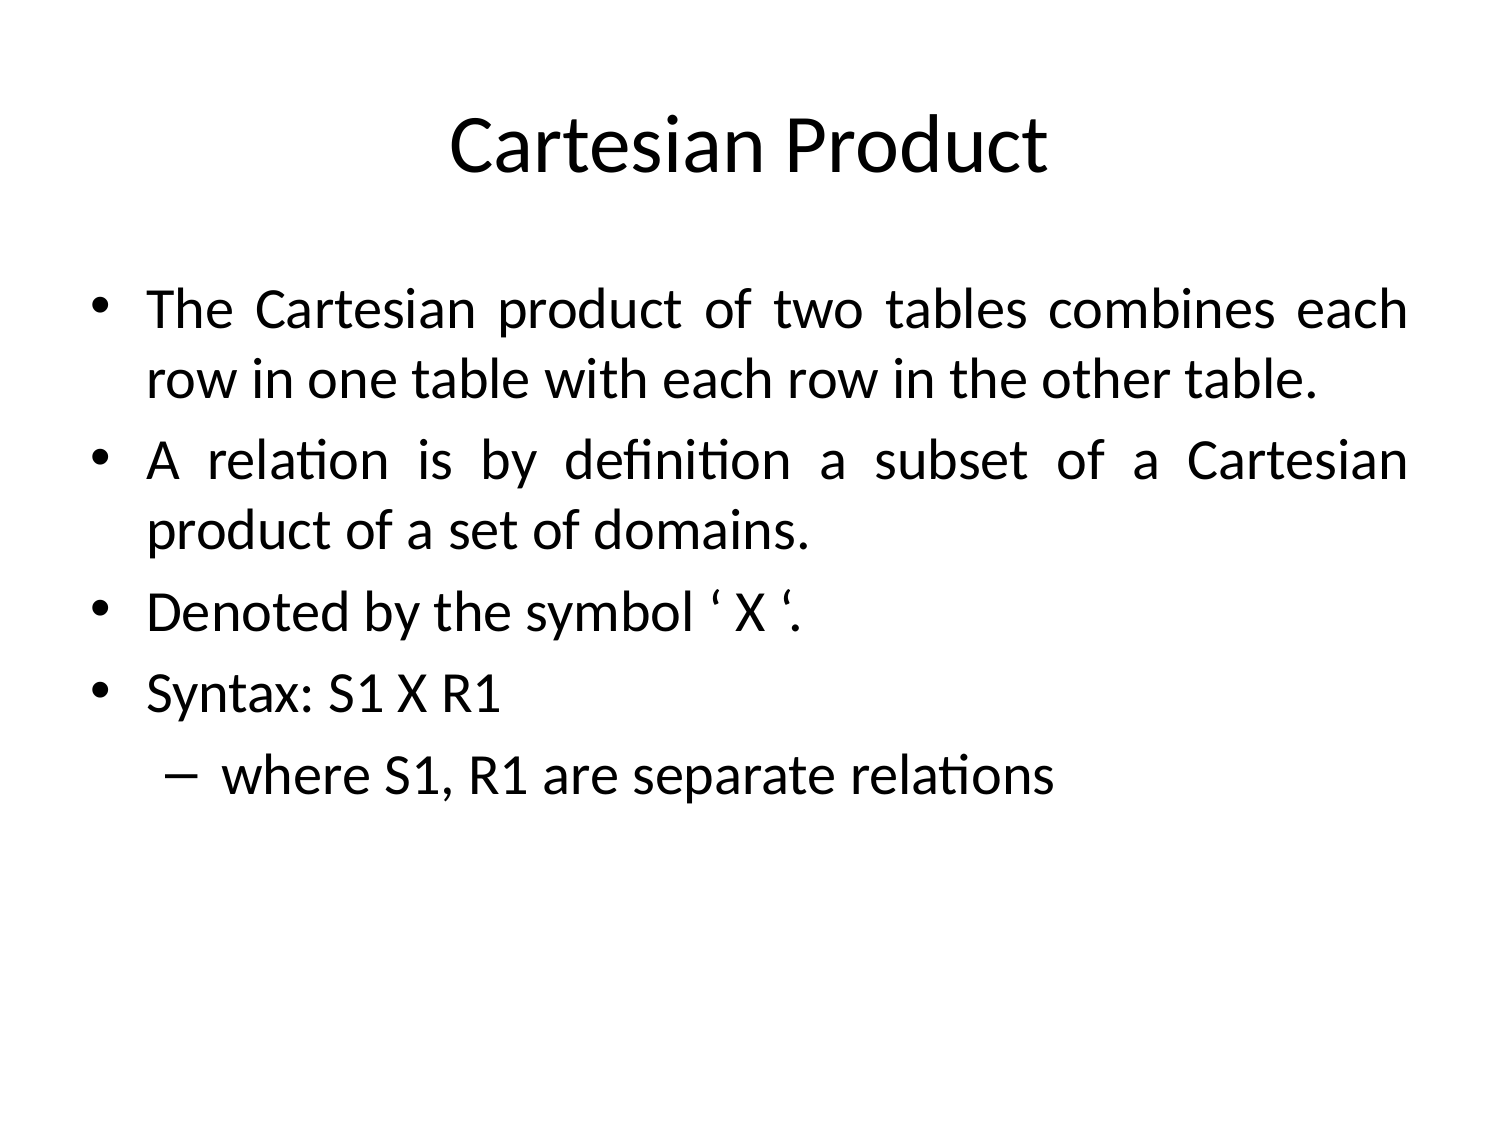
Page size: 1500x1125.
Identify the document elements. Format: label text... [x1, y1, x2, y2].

title Cartesian Product [75, 45, 1425, 233]
list The Cartesian product of two tables combines each row in one table with each row in the other table. A relation is by definition a subset of a Cartesian product of a set of domains. Denoted by the symbol ‘ X ‘. Syntax: S1 X R1 where S1, R1 are separate relations [75, 262, 1425, 1005]
